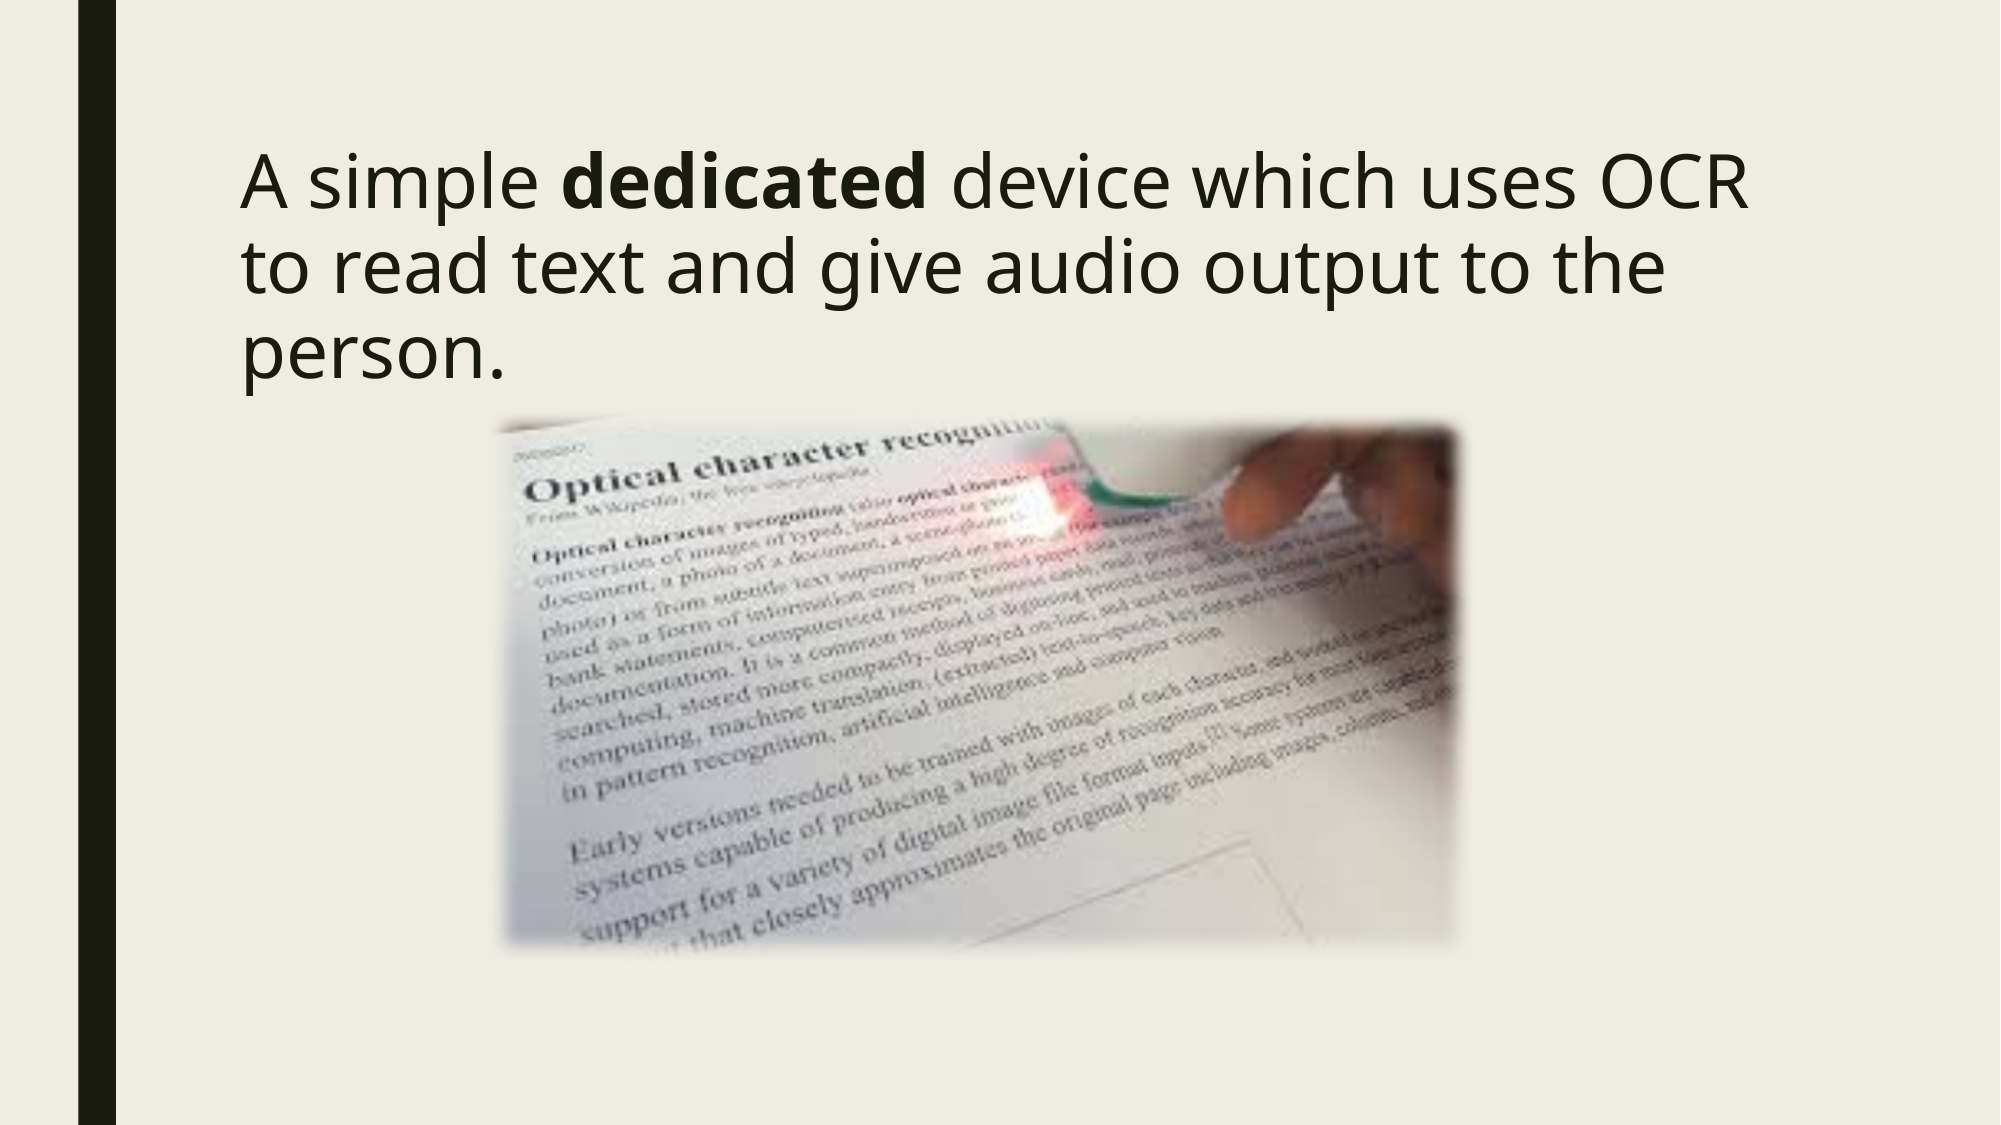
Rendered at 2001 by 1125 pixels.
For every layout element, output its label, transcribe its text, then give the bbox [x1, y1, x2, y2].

picture [487, 410, 1474, 963]
list A simple dedicated device which uses OCR to read text and give audio output to the person. [225, 133, 1800, 963]
